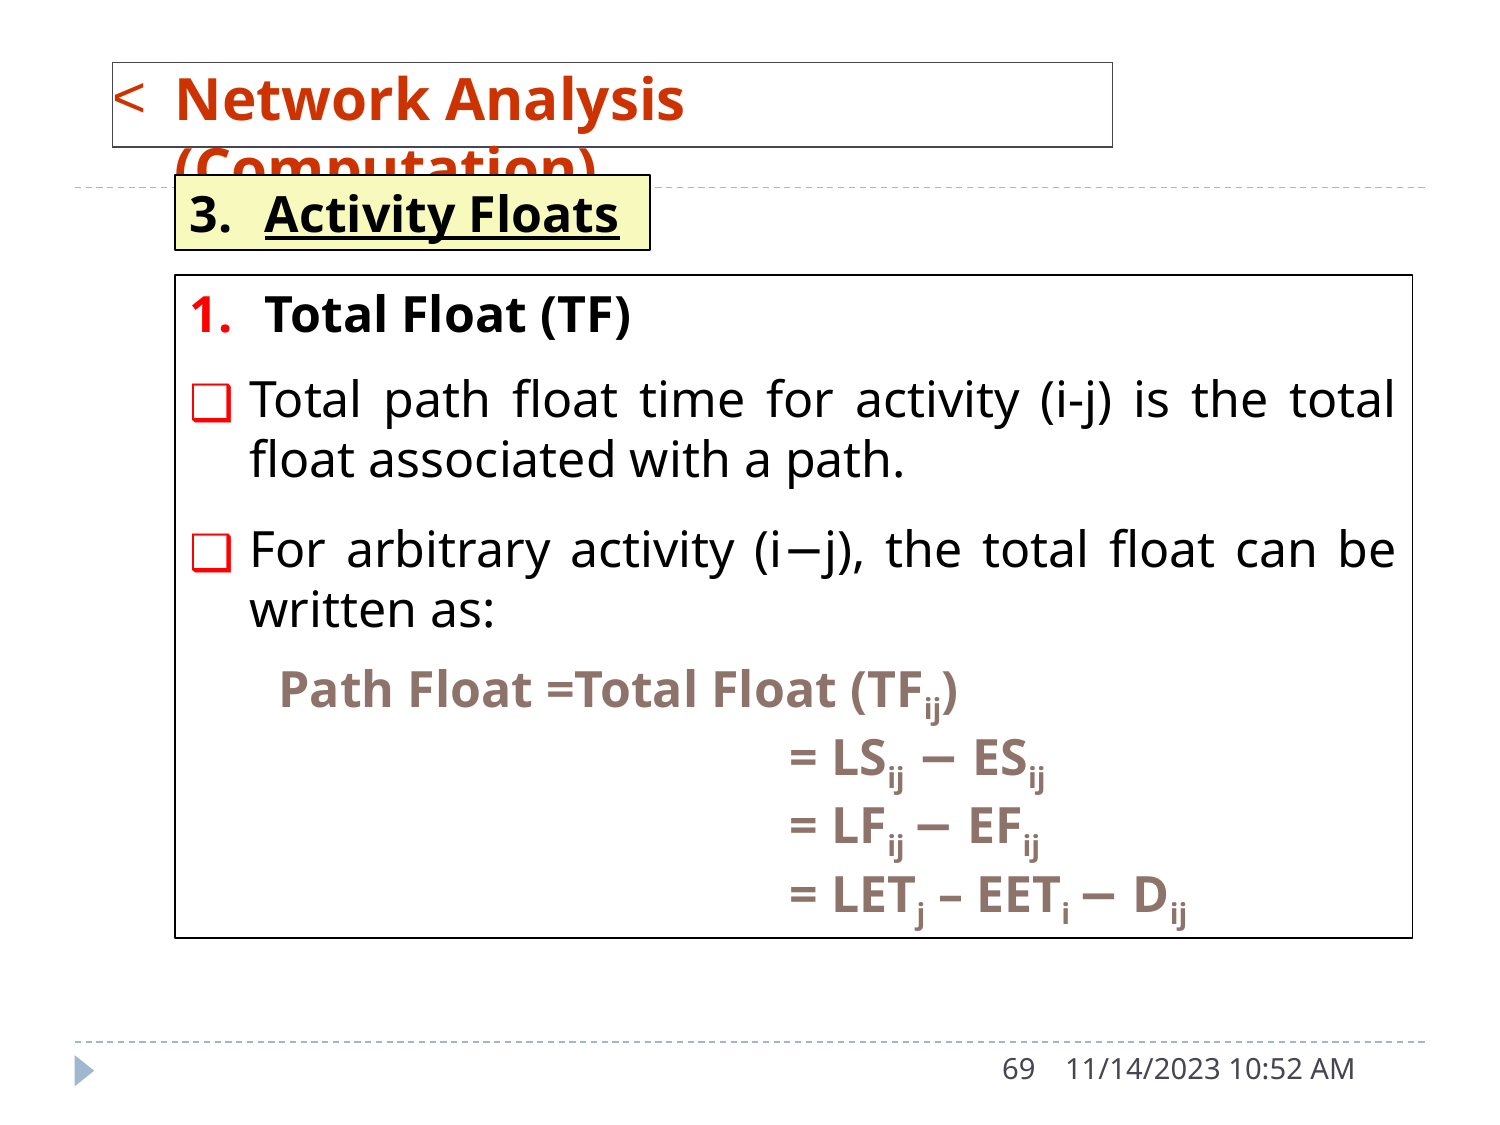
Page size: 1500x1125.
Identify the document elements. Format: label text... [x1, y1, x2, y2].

text_box Total Float (TF) Total path float time for activity (i-j) is the total float associated with a path. For arbitrary activity (i−j), the total float can be written as: Path Float =Total Float (TFij) = LSij − ESij = LFij − EFij = LETj – EETi − Dij [174, 274, 1413, 938]
text_box Activity Floats [174, 174, 650, 250]
slide_number 69 [475, 1042, 1051, 1103]
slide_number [1051, 1042, 1426, 1103]
text_box Network Analysis (Computation) [112, 62, 1113, 148]
